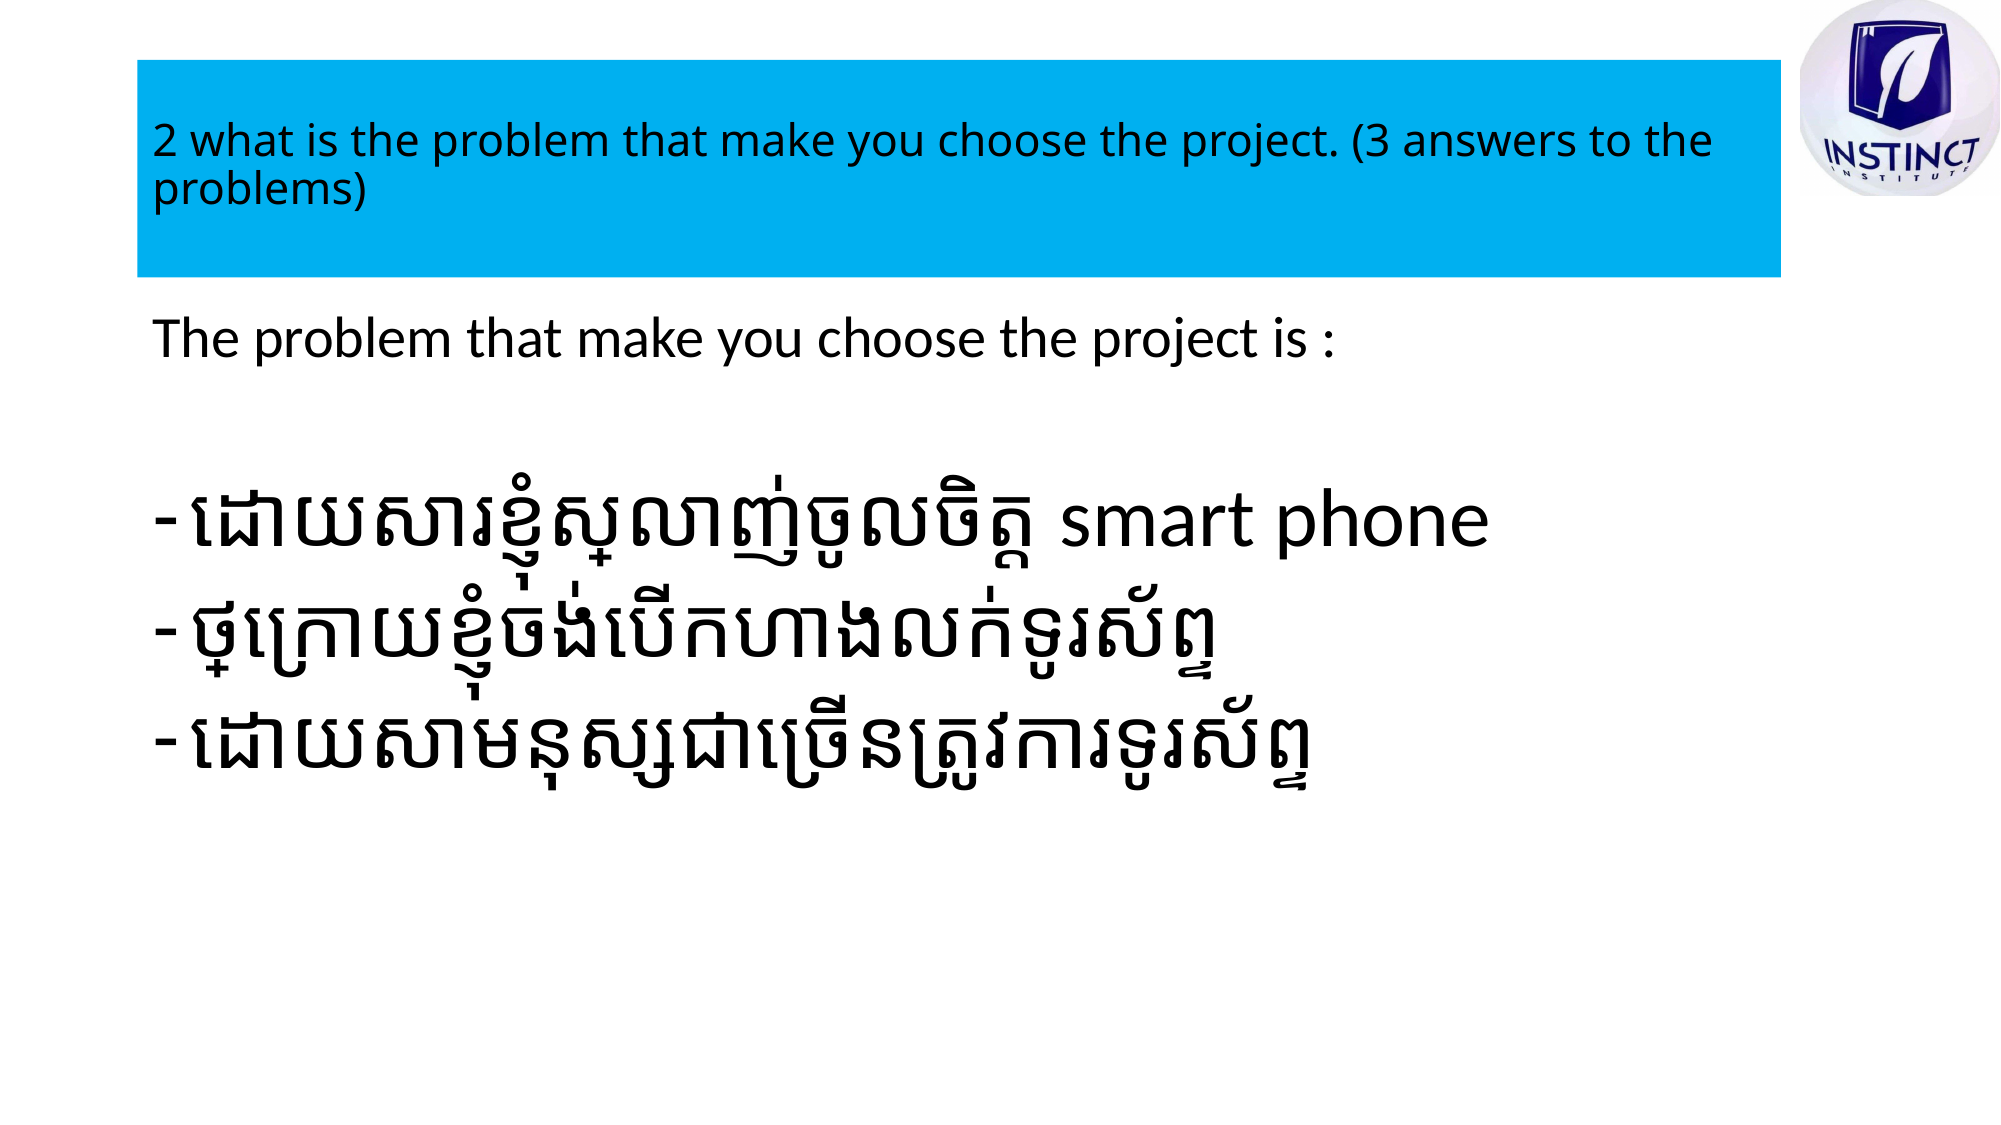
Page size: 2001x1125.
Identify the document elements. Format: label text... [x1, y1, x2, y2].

title 2 what is the problem that make you choose the project. (3 answers to the problems) [137, 59, 1781, 278]
list The problem that make you choose the project is : ដោយសារខ្ញុំស្រលាញ់ចូលចិត្ត smart phone ថ្ងៃក្រោយខ្ញុំចង់បើកហាងលក់ទូរស័ព្ទ ដោយសាមនុស្សជាច្រើនត្រូវការទូរស័ព្ទ [137, 299, 1863, 1014]
picture [1800, 0, 2000, 196]
